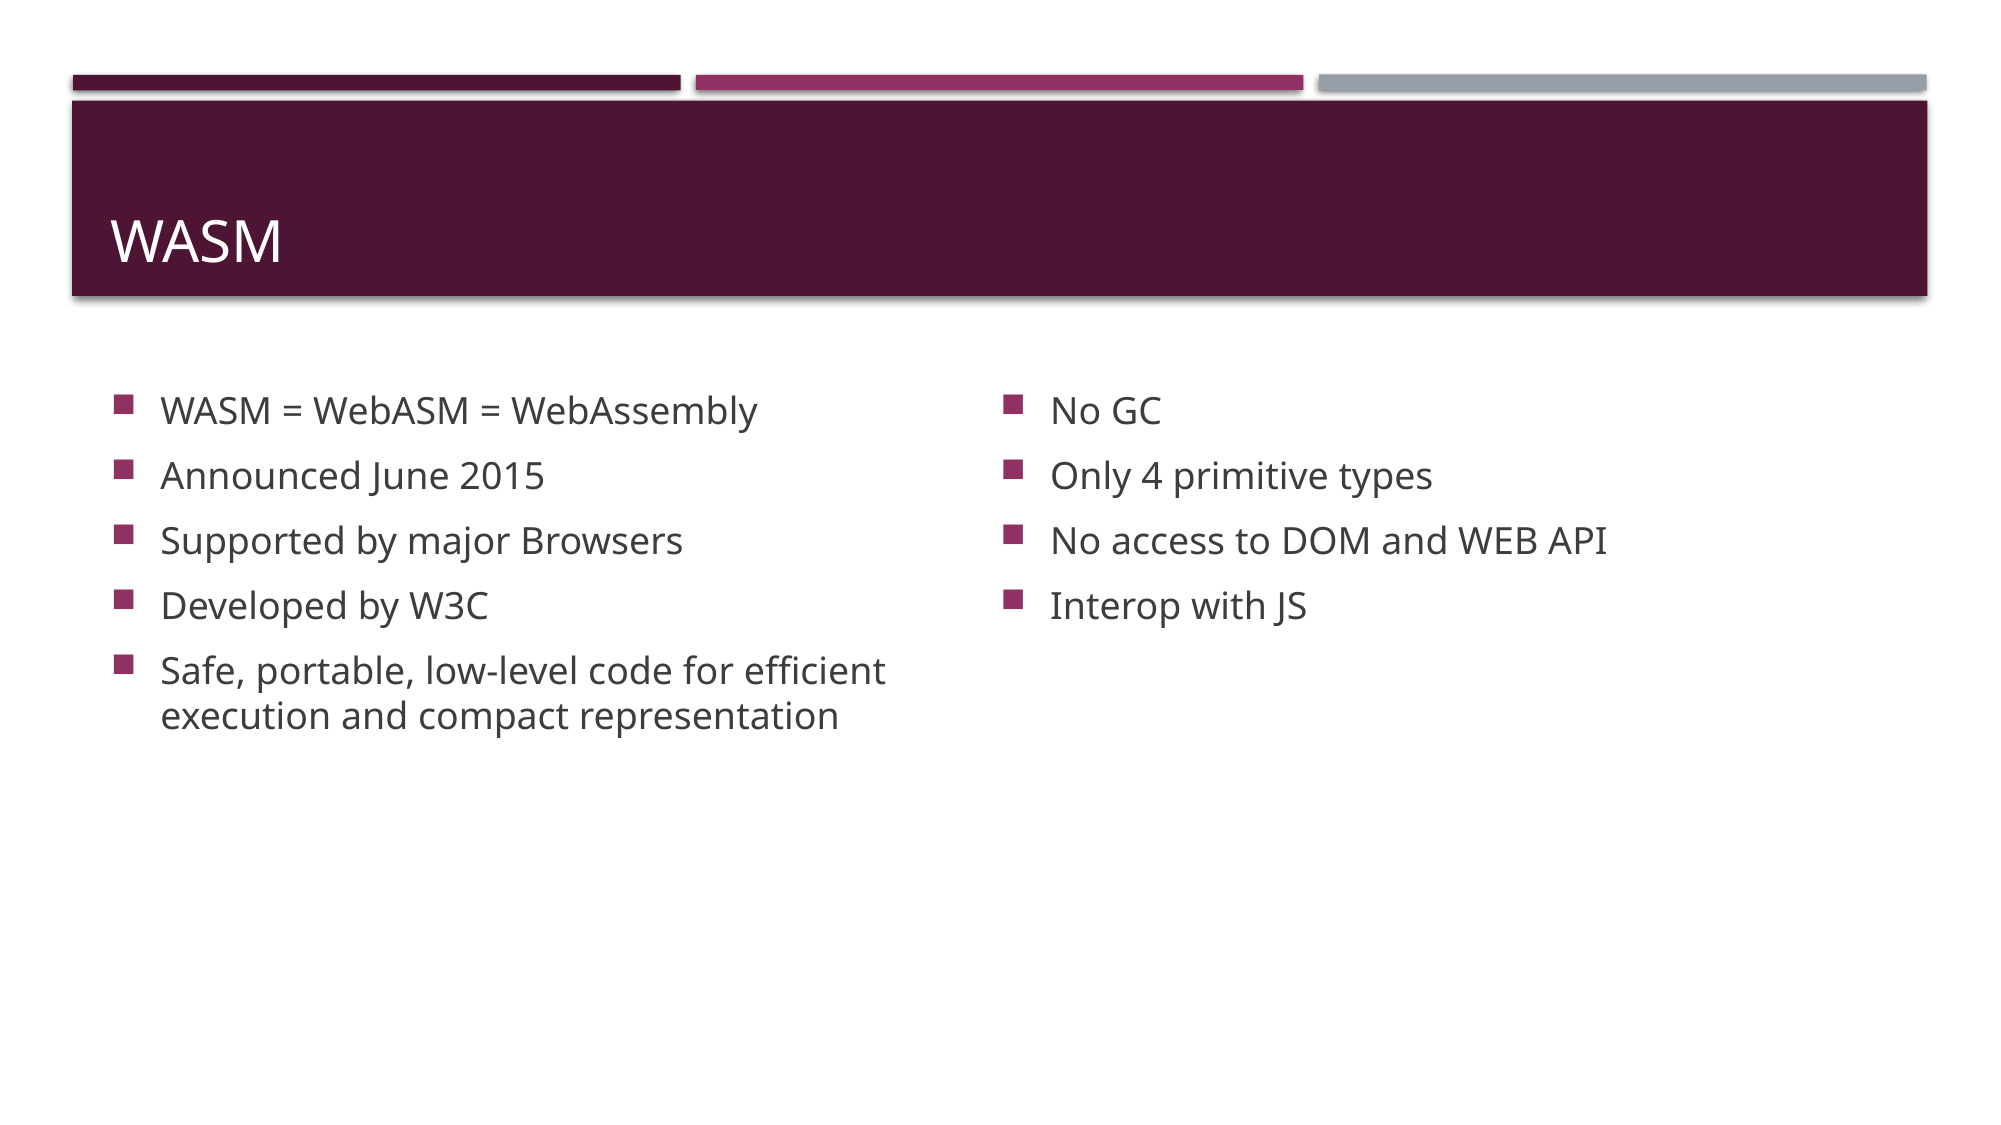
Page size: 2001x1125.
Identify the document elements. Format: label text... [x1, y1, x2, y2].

list WASM = WebASM = WebAssembly Announced June 2015 Supported by major Browsers Developed by W3C Safe, portable, low-level code for efficient execution and compact representation No GC Only 4 primitive types No access to DOM and WEB API Interop with JS [95, 357, 1905, 962]
title WASM [95, 115, 1905, 282]
